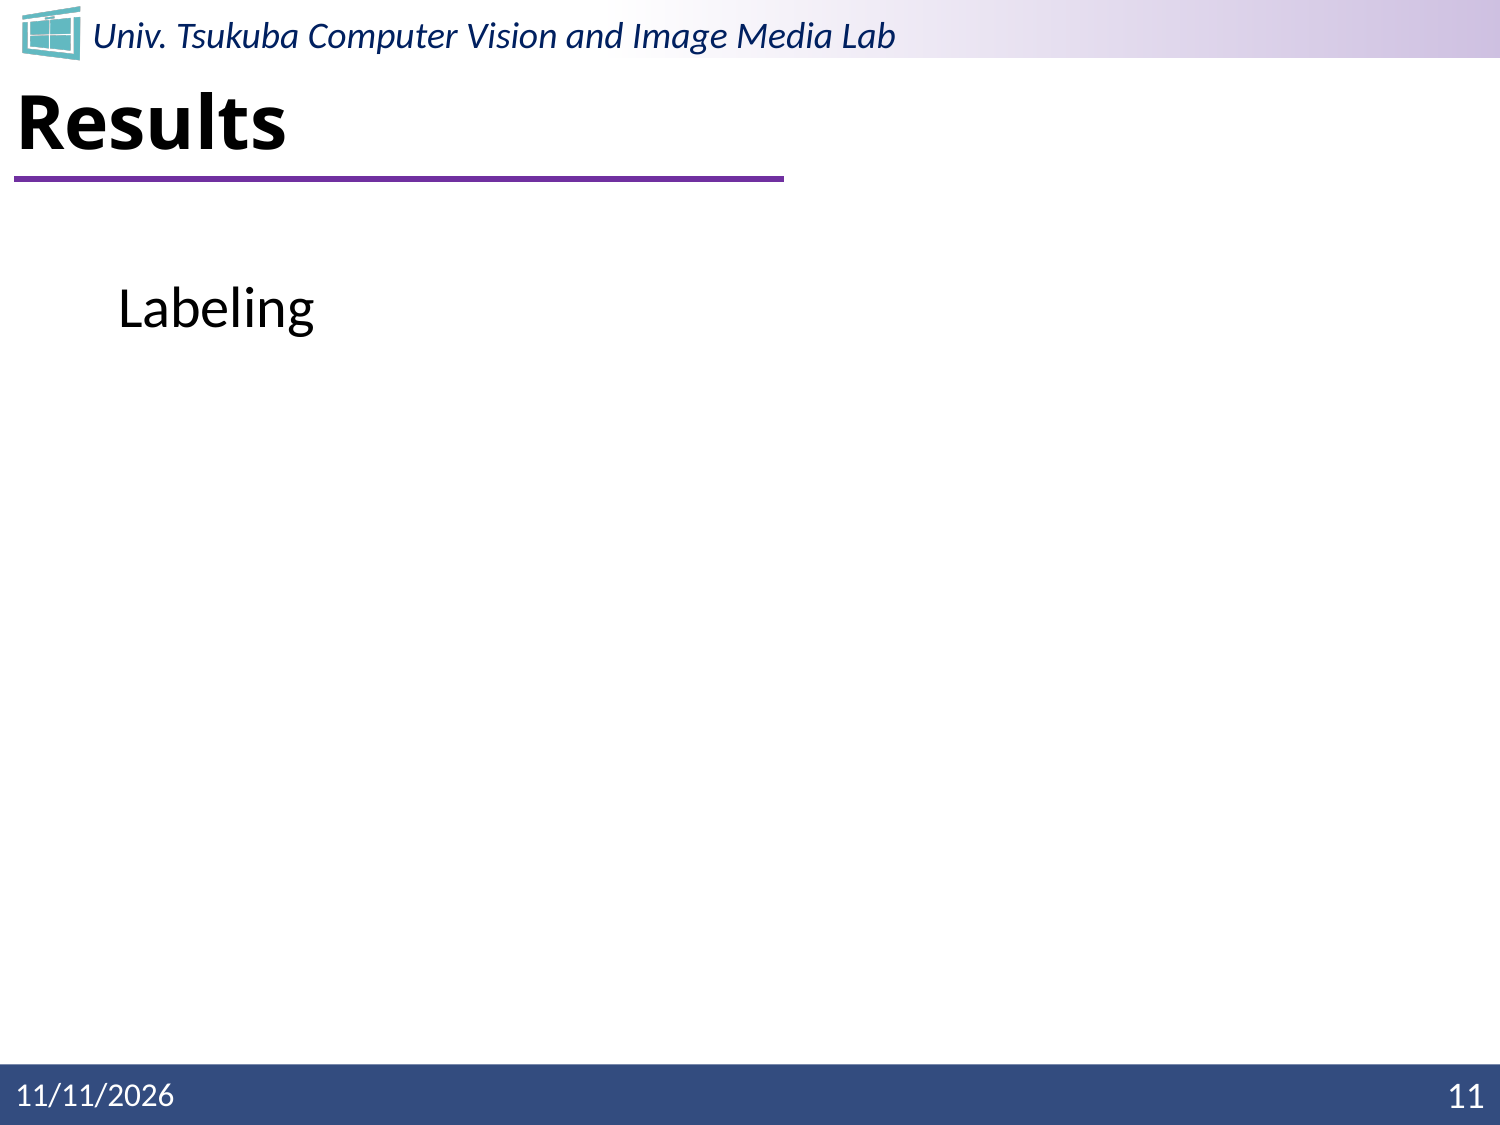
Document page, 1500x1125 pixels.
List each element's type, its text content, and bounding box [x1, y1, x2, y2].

picture [14, 0, 91, 71]
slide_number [0, 1063, 338, 1124]
title Results [0, 71, 1294, 180]
list Labeling [103, 270, 1397, 862]
